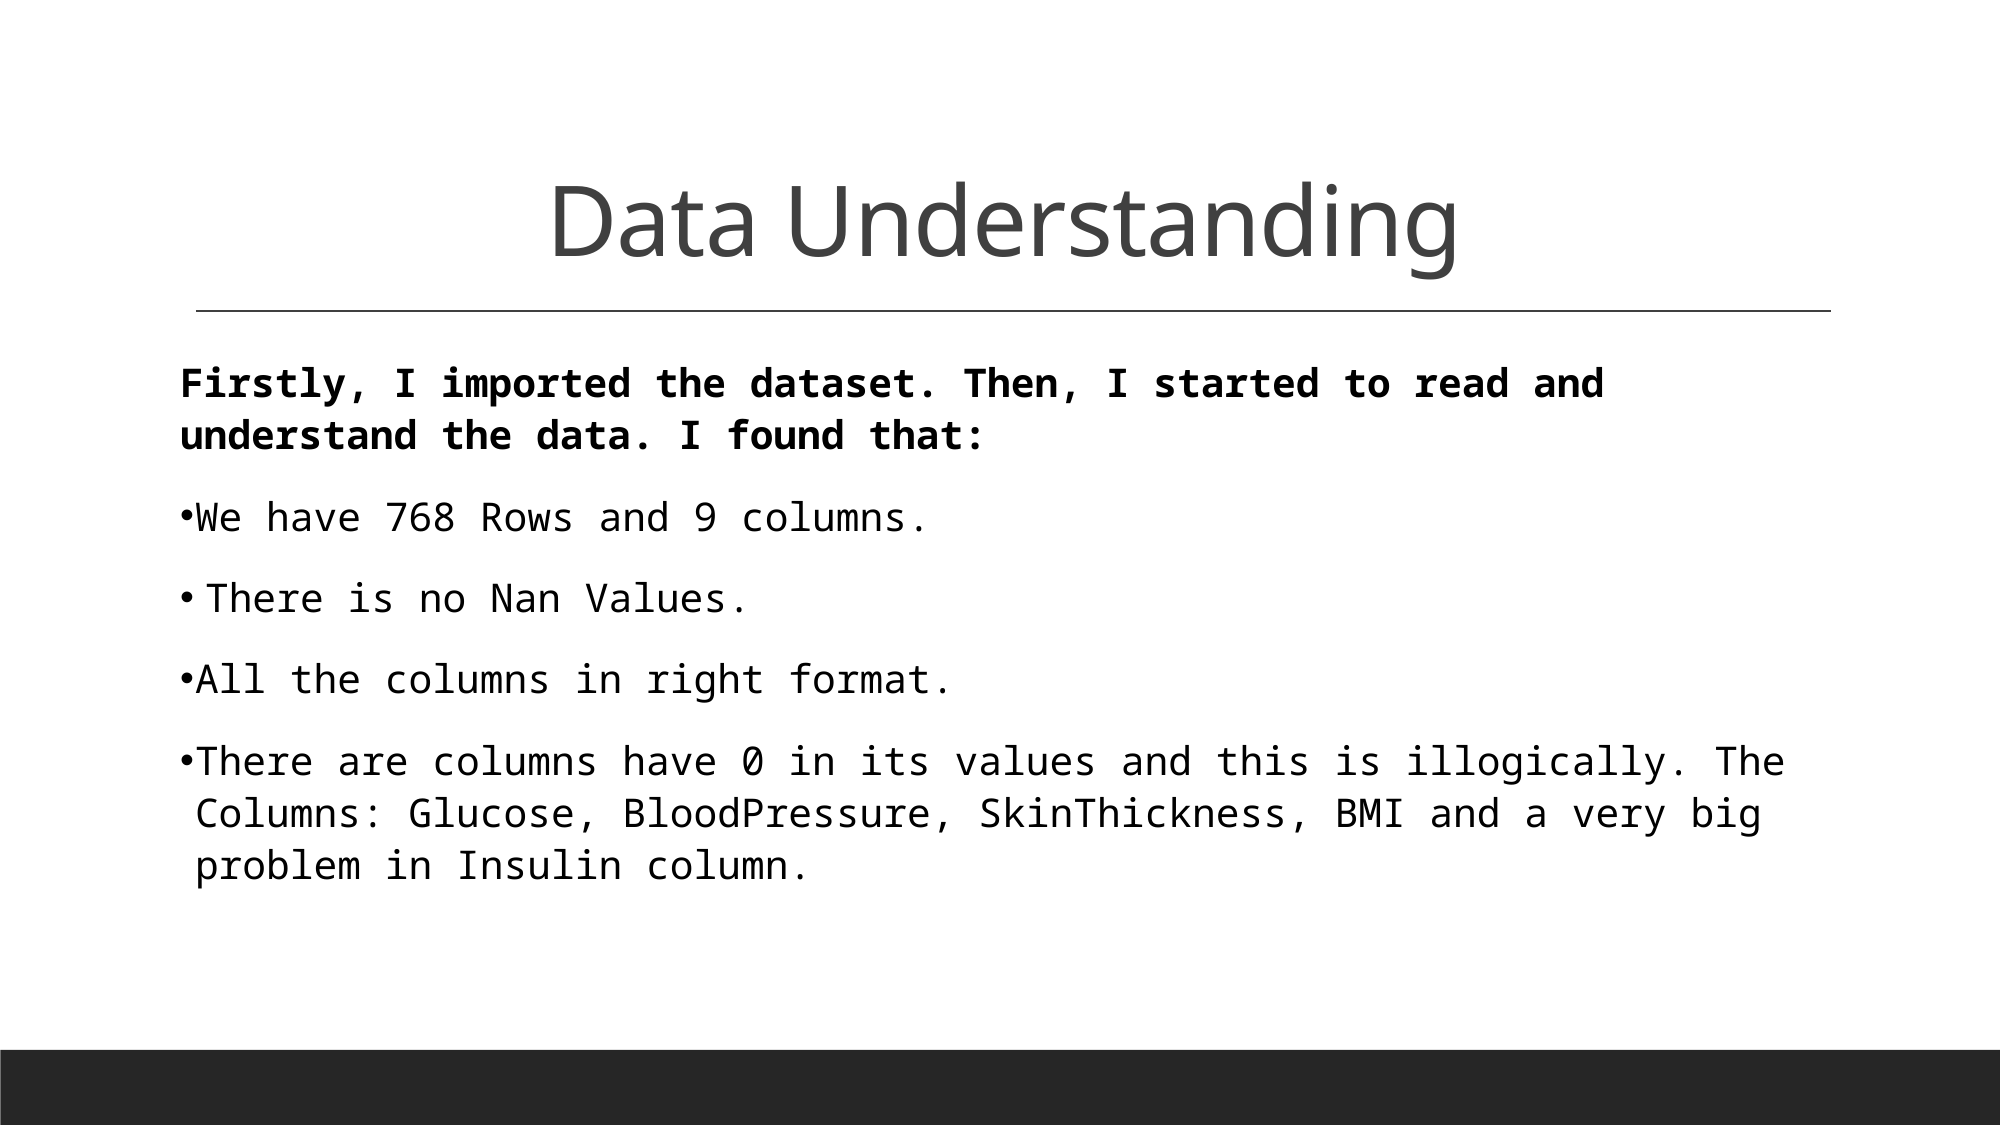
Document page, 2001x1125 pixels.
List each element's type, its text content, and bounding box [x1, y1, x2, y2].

title Data Understanding [180, 47, 1830, 285]
list Firstly, I imported the dataset. Then, I started to read and understand the data. I found that: We have 768 Rows and 9 columns. There is no Nan Values. All the columns in right format. There are columns have 0 in its values and this is illogically. The Columns: Glucose, BloodPressure, SkinThickness, BMI and a very big problem in Insulin column. [180, 345, 1830, 963]
